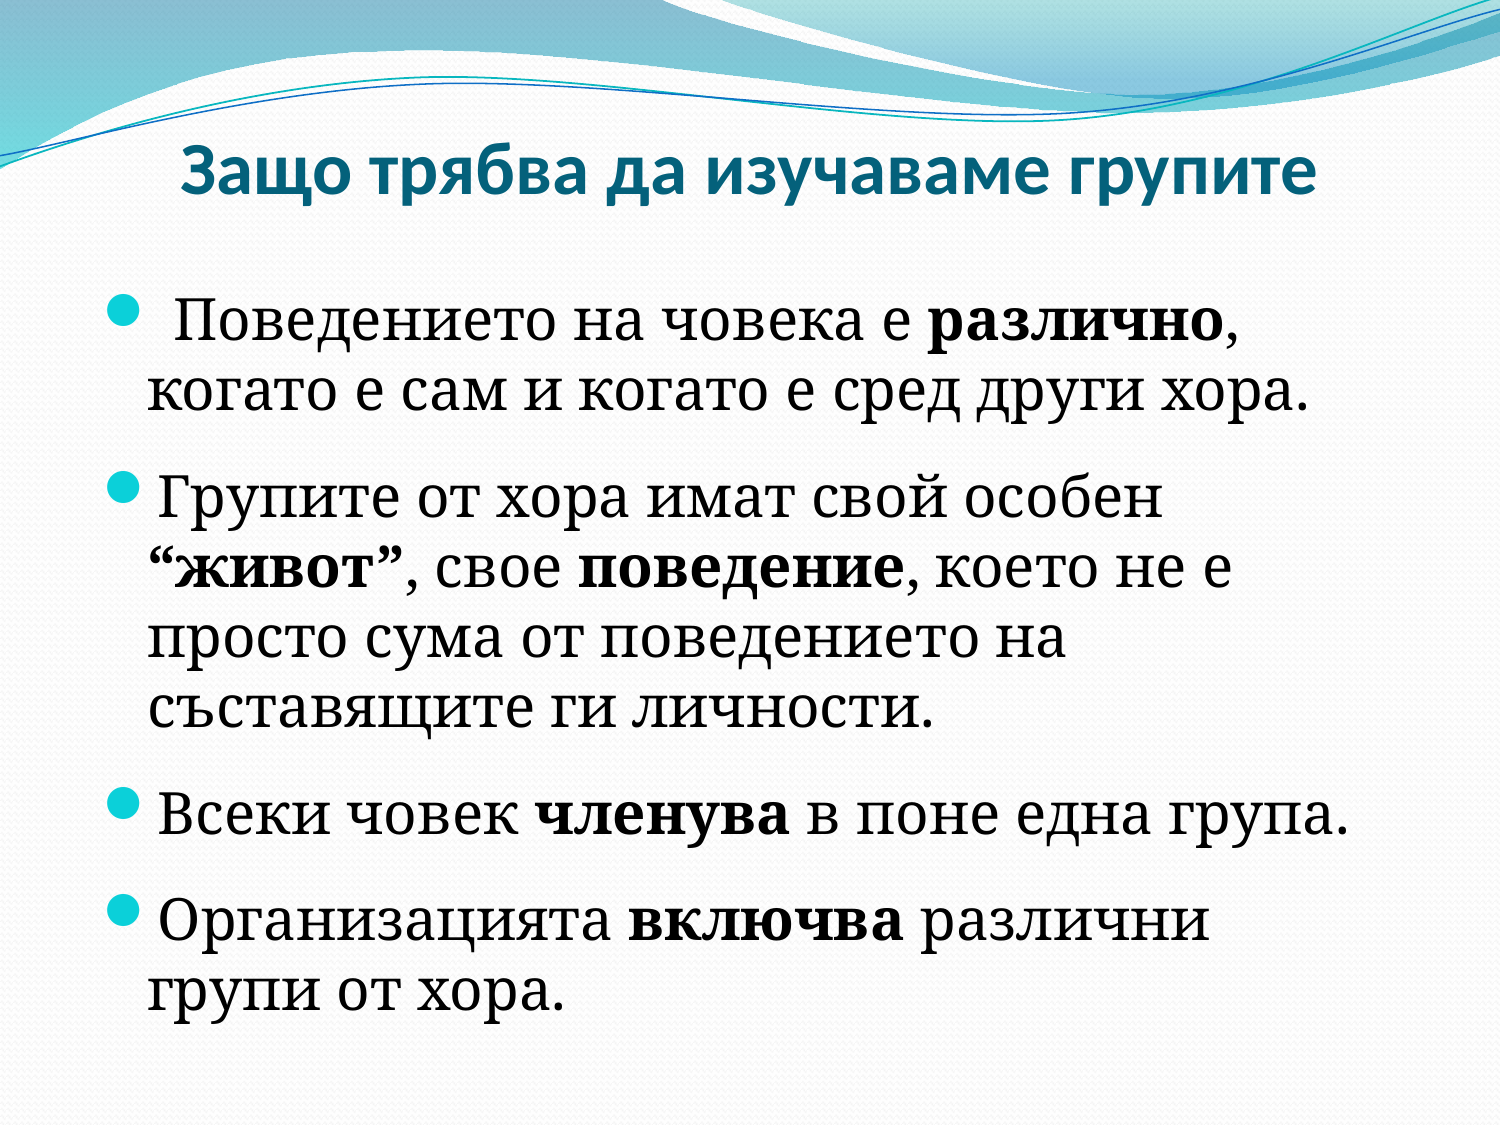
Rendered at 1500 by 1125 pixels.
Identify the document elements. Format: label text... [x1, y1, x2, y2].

list Поведението на човека е различно, когато е сам и когато е сред други хора. Групите от хора имат свой особен “живот”, свое поведение, което не е просто сума от поведението на съставящите ги личности. Всеки човек членува в поне една група. Организацията включва различни групи от хора. [87, 274, 1413, 1088]
title Защо трябва да изучаваме групите [74, 99, 1426, 210]
